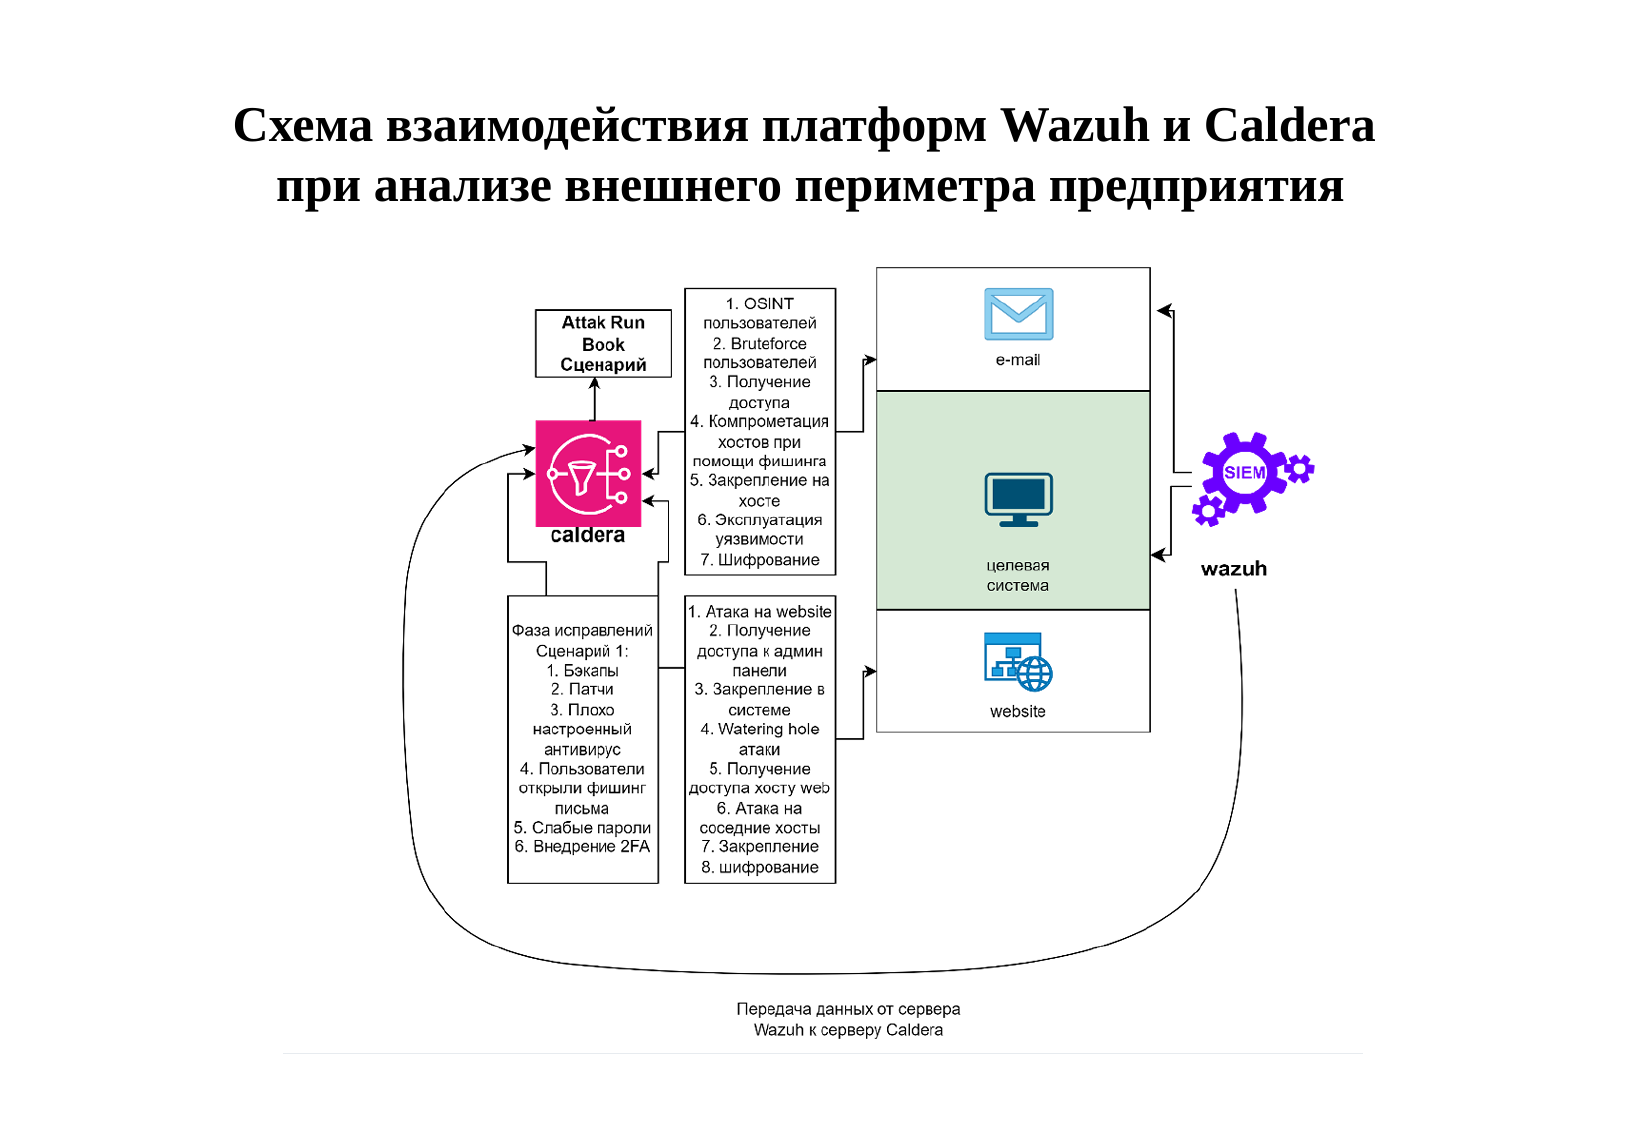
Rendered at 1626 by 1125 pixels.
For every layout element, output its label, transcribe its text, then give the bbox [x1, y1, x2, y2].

picture [283, 249, 1363, 1054]
text_box Схема взаимодействия платформ Wazuh и Caldera при анализе внешнего периметра предприятия [78, 91, 1543, 212]
